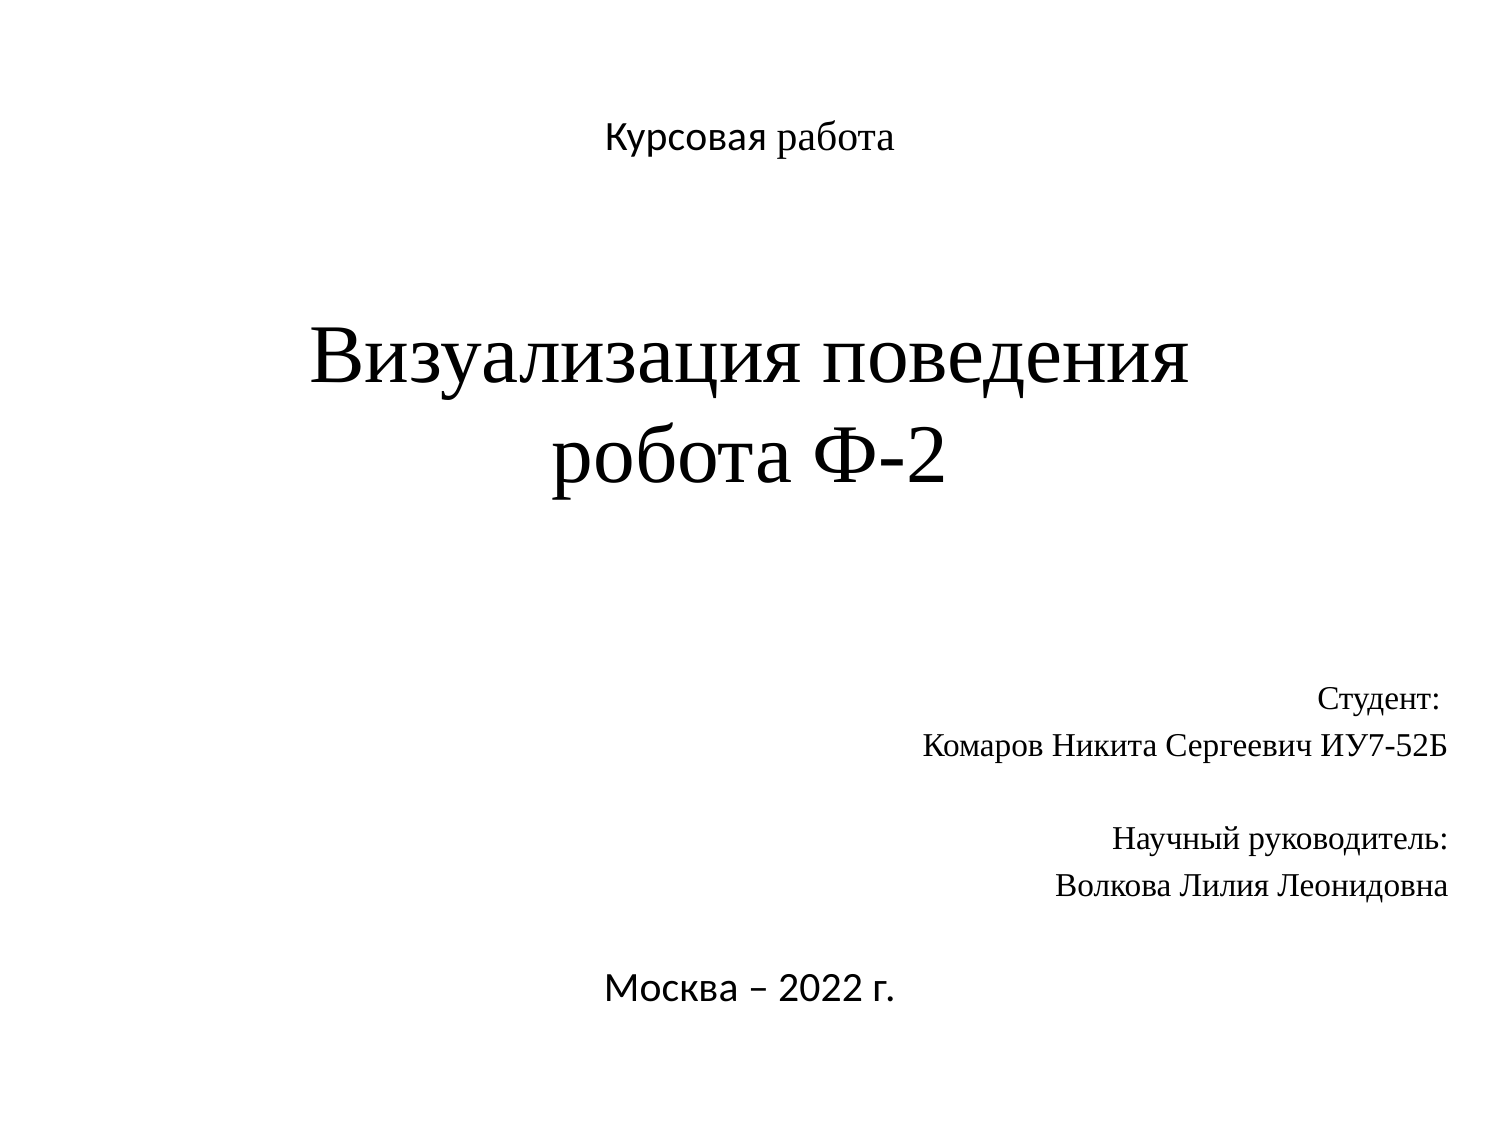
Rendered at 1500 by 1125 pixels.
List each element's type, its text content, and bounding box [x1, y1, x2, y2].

title Визуализация поведения робота Ф-2 [206, 278, 1294, 521]
text_box Москва – 2022 г. [0, 952, 1500, 1018]
text_box Курсовая работа [0, 101, 1500, 167]
subtitle Студент: Комаров Никита Сергеевич ИУ7-52Б Научный руководитель: Волкова Лилия Леонидовна [64, 668, 1464, 905]
